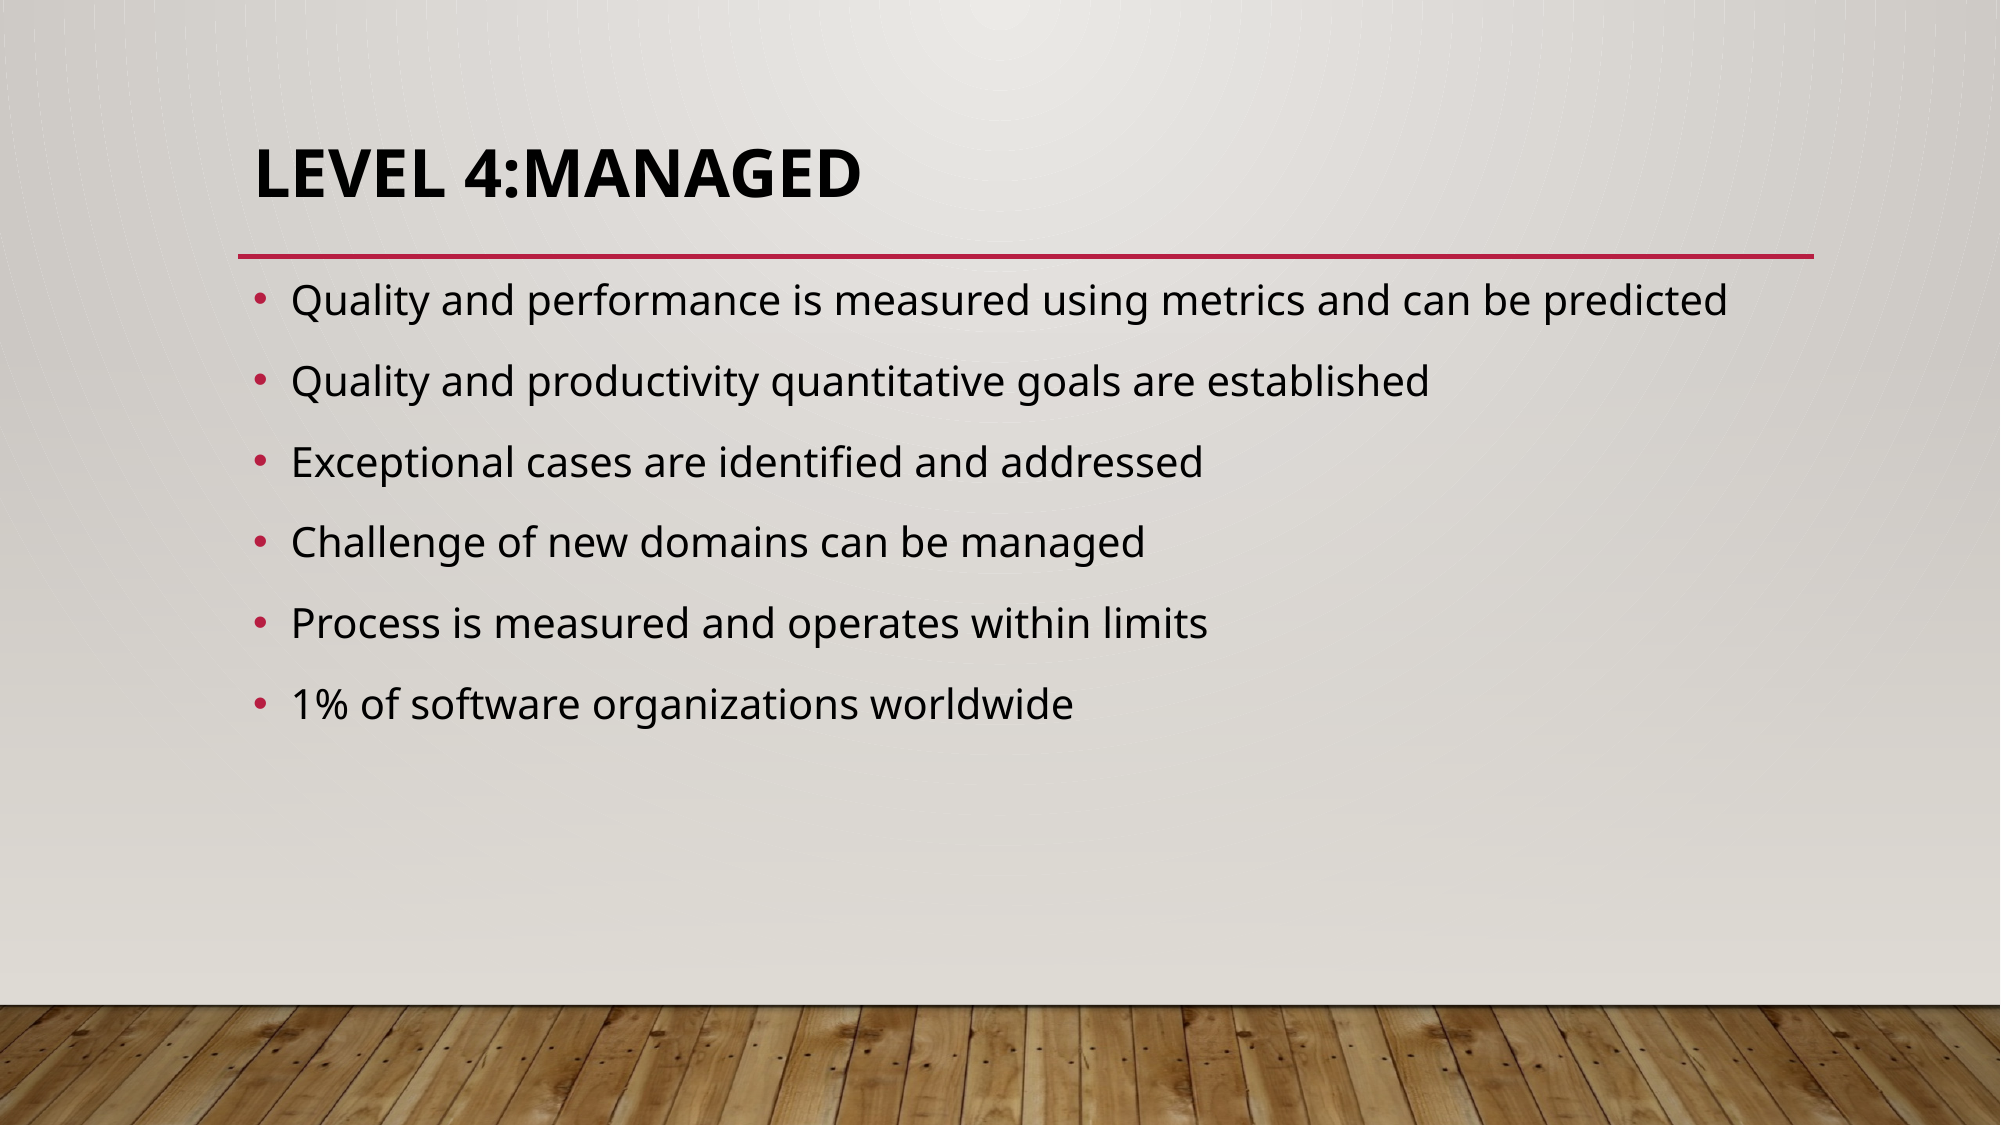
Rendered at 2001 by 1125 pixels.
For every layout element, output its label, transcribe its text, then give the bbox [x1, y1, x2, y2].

title Level 4:Managed [238, 131, 1814, 256]
picture [0, 1005, 2000, 1125]
list Quality and performance is measured using metrics and can be predicted Quality and productivity quantitative goals are established Exceptional cases are identified and addressed Challenge of new domains can be managed Process is measured and operates within limits 1% of software organizations worldwide [238, 256, 1814, 897]
